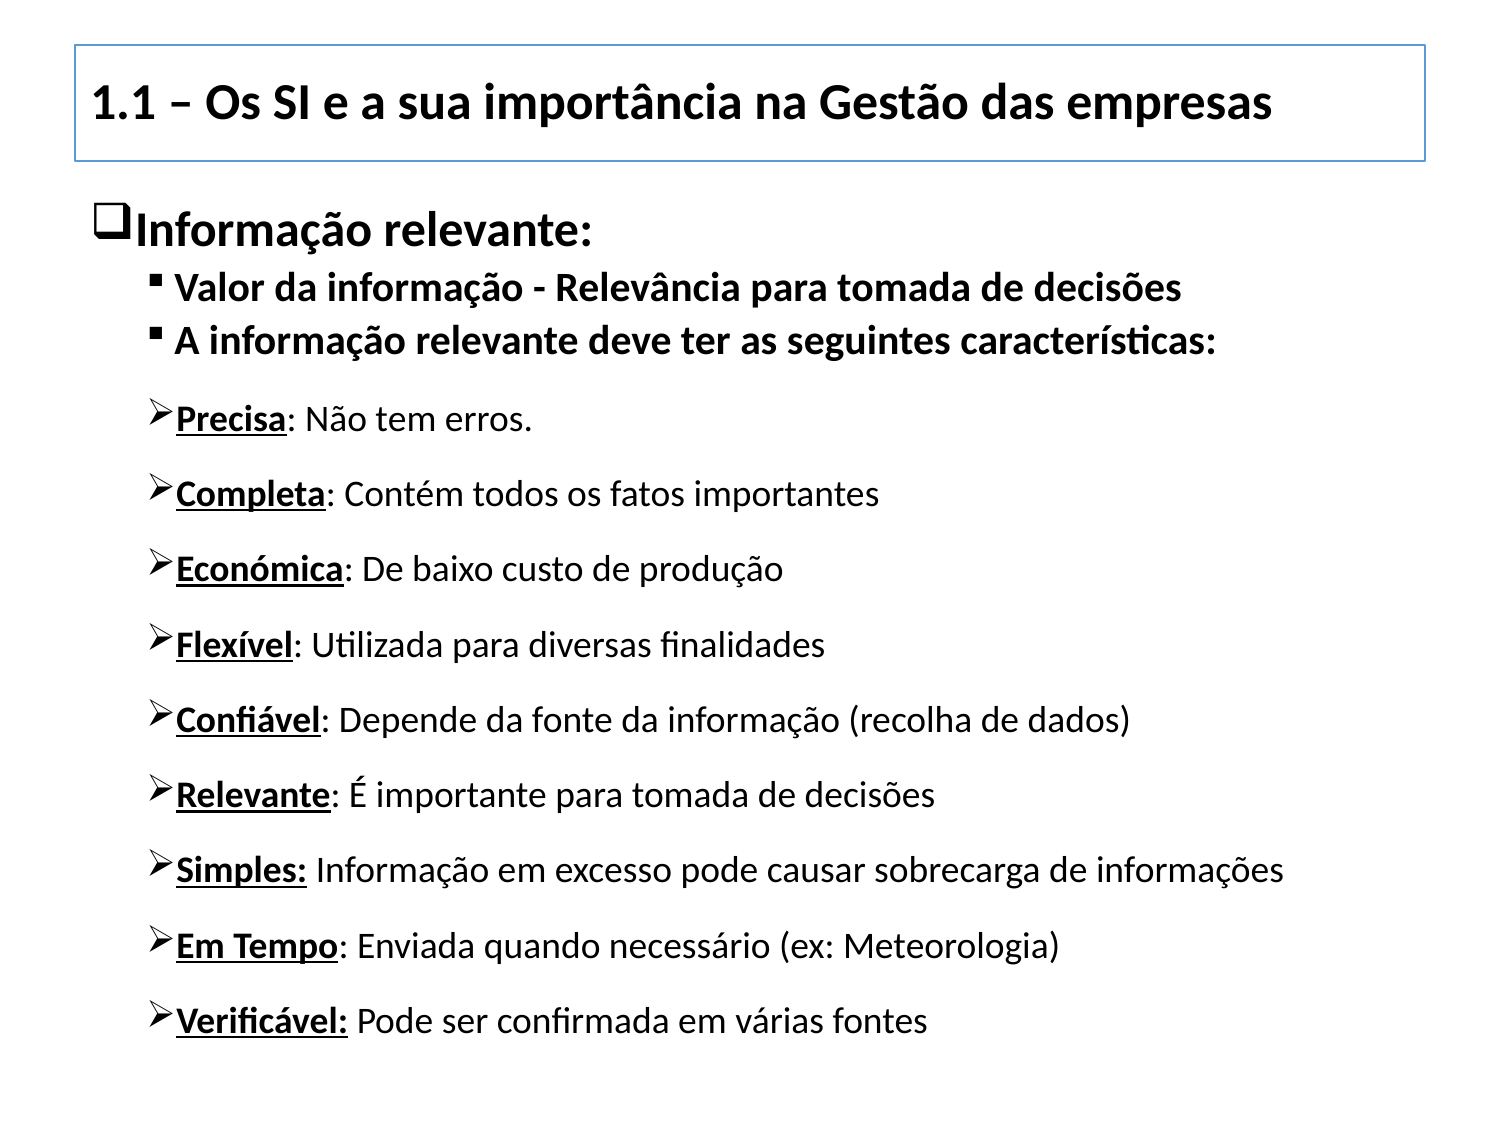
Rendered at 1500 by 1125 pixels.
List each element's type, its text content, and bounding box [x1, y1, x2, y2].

list Informação relevante: Valor da informação - Relevância para tomada de decisões A informação relevante deve ter as seguintes características: Precisa: Não tem erros. Completa: Contém todos os fatos importantes Económica: De baixo custo de produção Flexível: Utilizada para diversas finalidades Confiável: Depende da fonte da informação (recolha de dados) Relevante: É importante para tomada de decisões Simples: Informação em excesso pode causar sobrecarga de informações Em Tempo: Enviada quando necessário (ex: Meteorologia) Verificável: Pode ser confirmada em várias fontes [75, 196, 1425, 1080]
title 1.1 – Os SI e a sua importância na Gestão das empresas [74, 44, 1426, 162]
